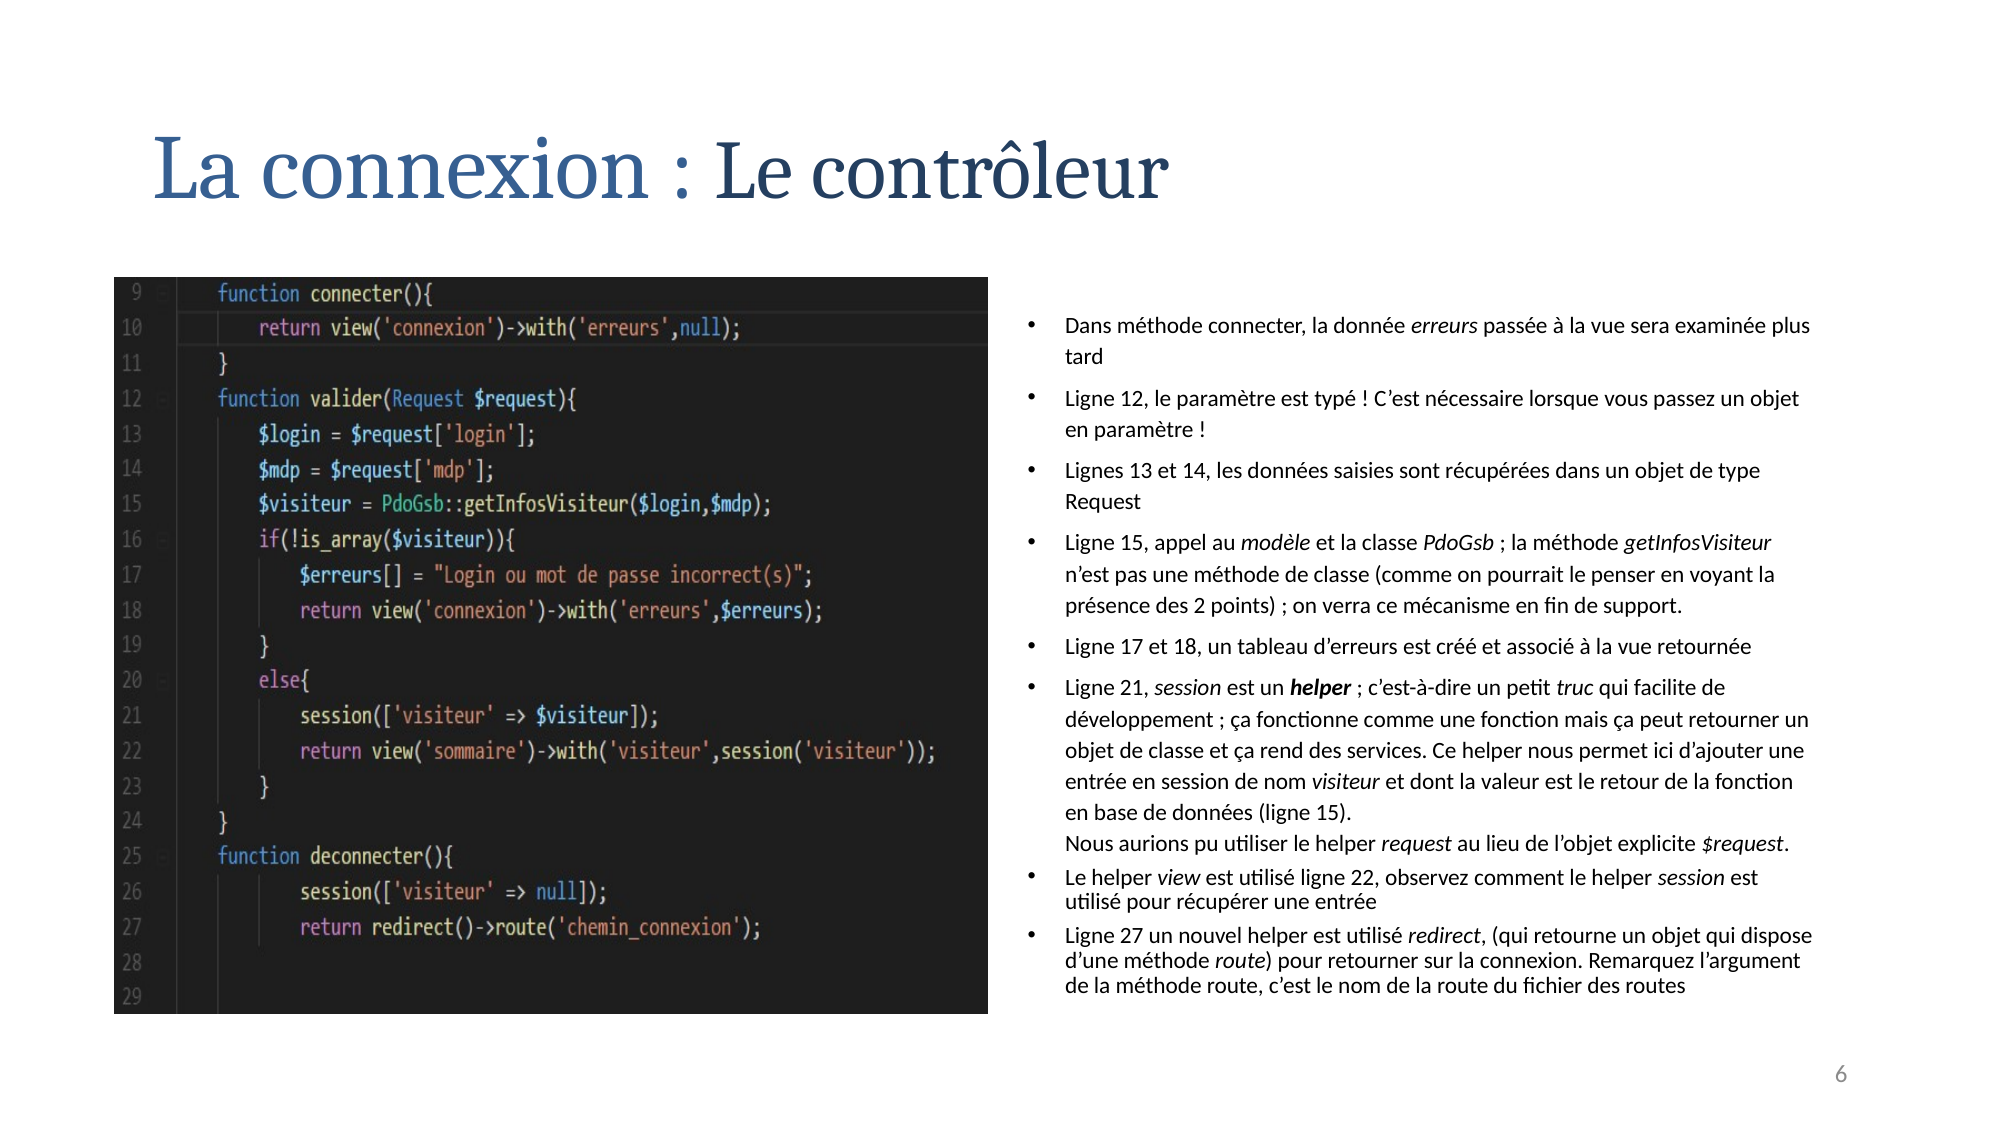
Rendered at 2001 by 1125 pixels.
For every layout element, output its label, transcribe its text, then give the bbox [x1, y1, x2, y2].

title La connexion : Le contrôleur [137, 59, 1863, 278]
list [114, 277, 988, 1014]
list Dans méthode connecter, la donnée erreurs passée à la vue sera examinée plus tard Ligne 12, le paramètre est typé ! C’est nécessaire lorsque vous passez un objet en paramètre ! Lignes 13 et 14, les données saisies sont récupérées dans un objet de type Request Ligne 15, appel au modèle et la classe PdoGsb ; la méthode getInfosVisiteur n’est pas une méthode de classe (comme on pourrait le penser en voyant la présence des 2 points) ; on verra ce mécanisme en fin de support. Ligne 17 et 18, un tableau d’erreurs est créé et associé à la vue retournée Ligne 21, session est un helper ; c’est-à-dire un petit truc qui facilite de développement ; ça fonctionne comme une fonction mais ça peut retourner un objet de classe et ça rend des services. Ce helper nous permet ici d’ajouter une entrée en session de nom visiteur et dont la valeur est le retour de la fonction en base de données (ligne 15). Nous aurions pu utiliser le helper request au lieu de l’objet explicite $request. Le helper view est utilisé ligne 22, observez comment le helper session est utilisé pour récupérer une entrée Ligne 27 un nouvel helper est utilisé redirect, (qui retourne un objet qui dispose d’une méthode route) pour retourner sur la connexion. Remarquez l’argument de la méthode route, c’est le nom de la route du fichier des routes [1012, 299, 1863, 1014]
slide_number 6 [1412, 1042, 1863, 1103]
